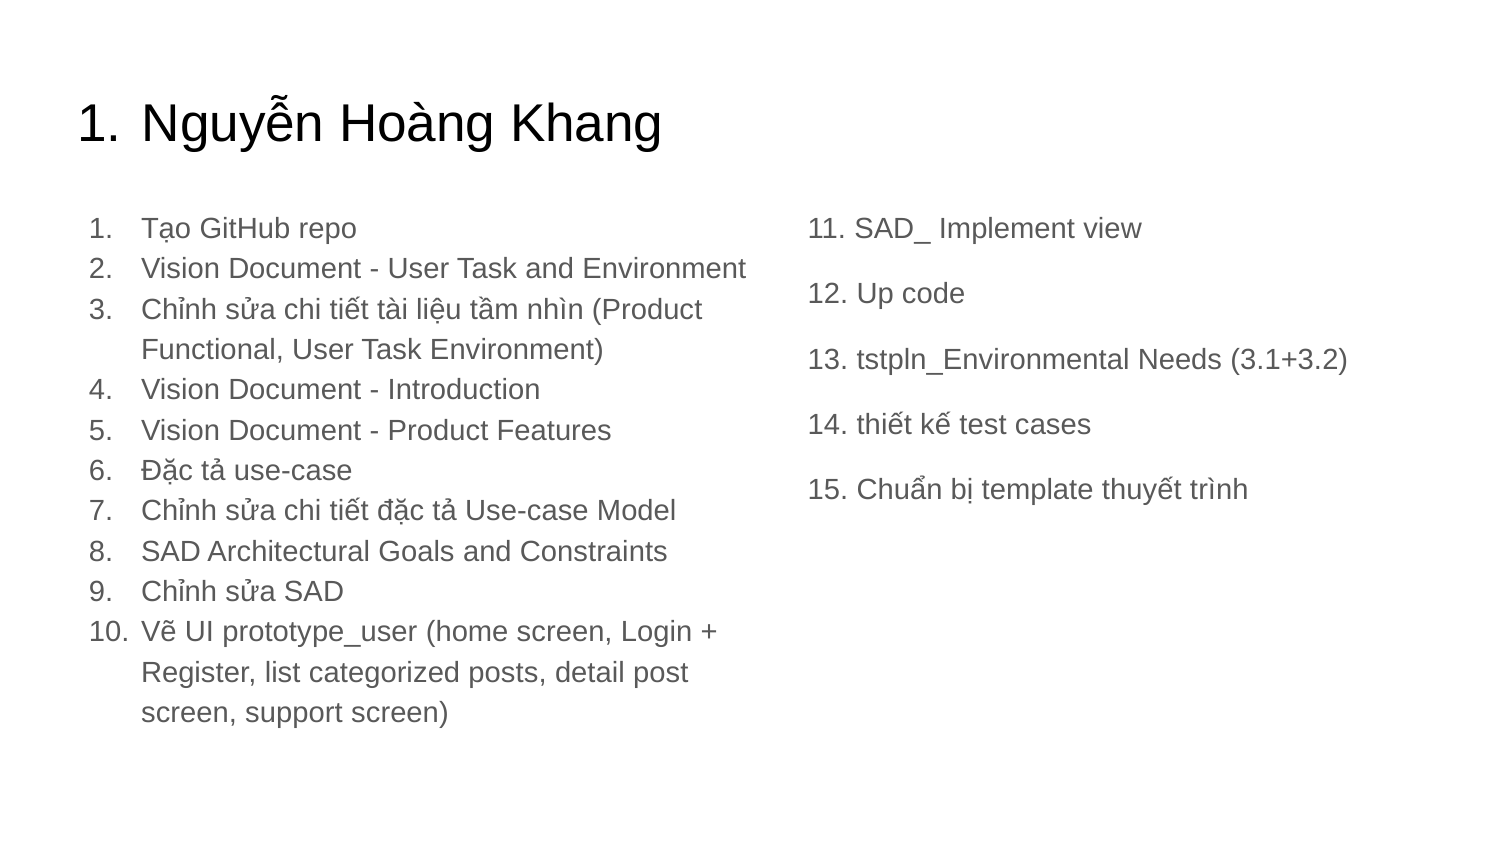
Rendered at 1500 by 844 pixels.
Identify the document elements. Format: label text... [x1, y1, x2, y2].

list Tạo GitHub repo Vision Document - User Task and Environment Chỉnh sửa chi tiết tài liệu tầm nhìn (Product Functional, User Task Environment) Vision Document - Introduction Vision Document - Product Features Đặc tả use-case Chỉnh sửa chi tiết đặc tả Use-case Model SAD Architectural Goals and Constraints Chỉnh sửa SAD Vẽ UI prototype_user (home screen, Login + Register, list categorized posts, detail post screen, support screen) [51, 189, 792, 750]
title Nguyễn Hoàng Khang [51, 72, 1449, 167]
list 11. SAD_ Implement view 12. Up code 13. tstpln_Environmental Needs (3.1+3.2) 14. thiết kế test cases 15. Chuẩn bị template thuyết trình [792, 189, 1449, 750]
